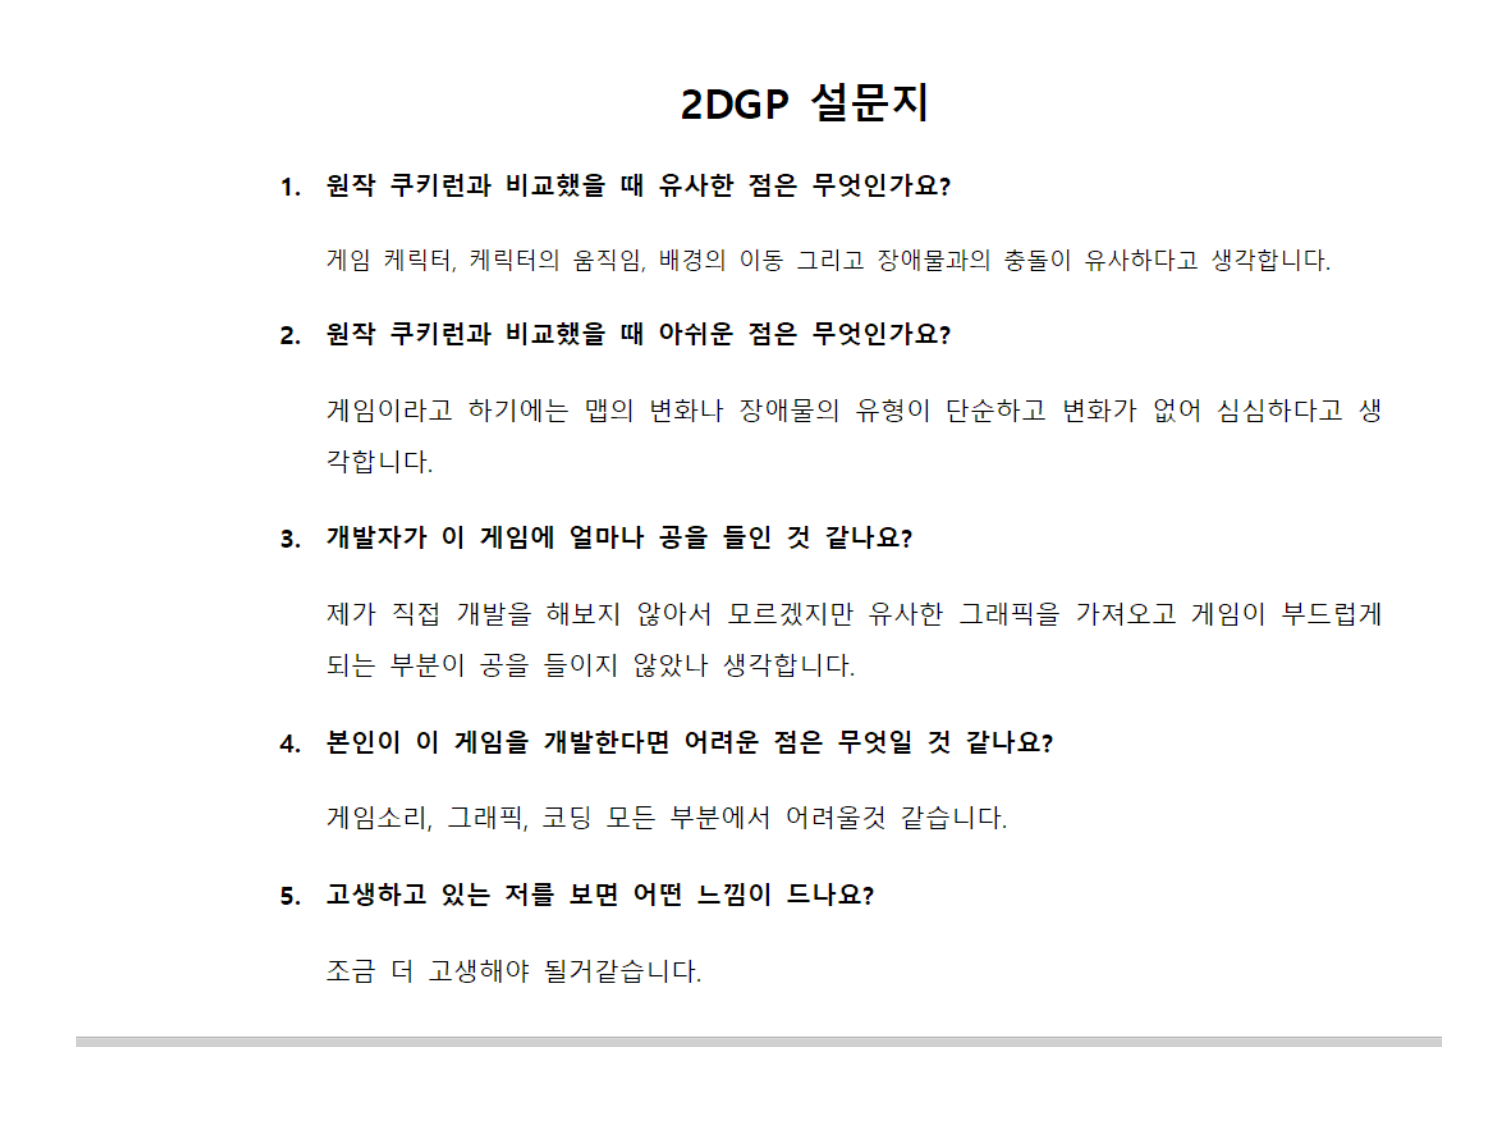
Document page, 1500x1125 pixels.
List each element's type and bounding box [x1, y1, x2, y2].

picture [76, 37, 1442, 1047]
